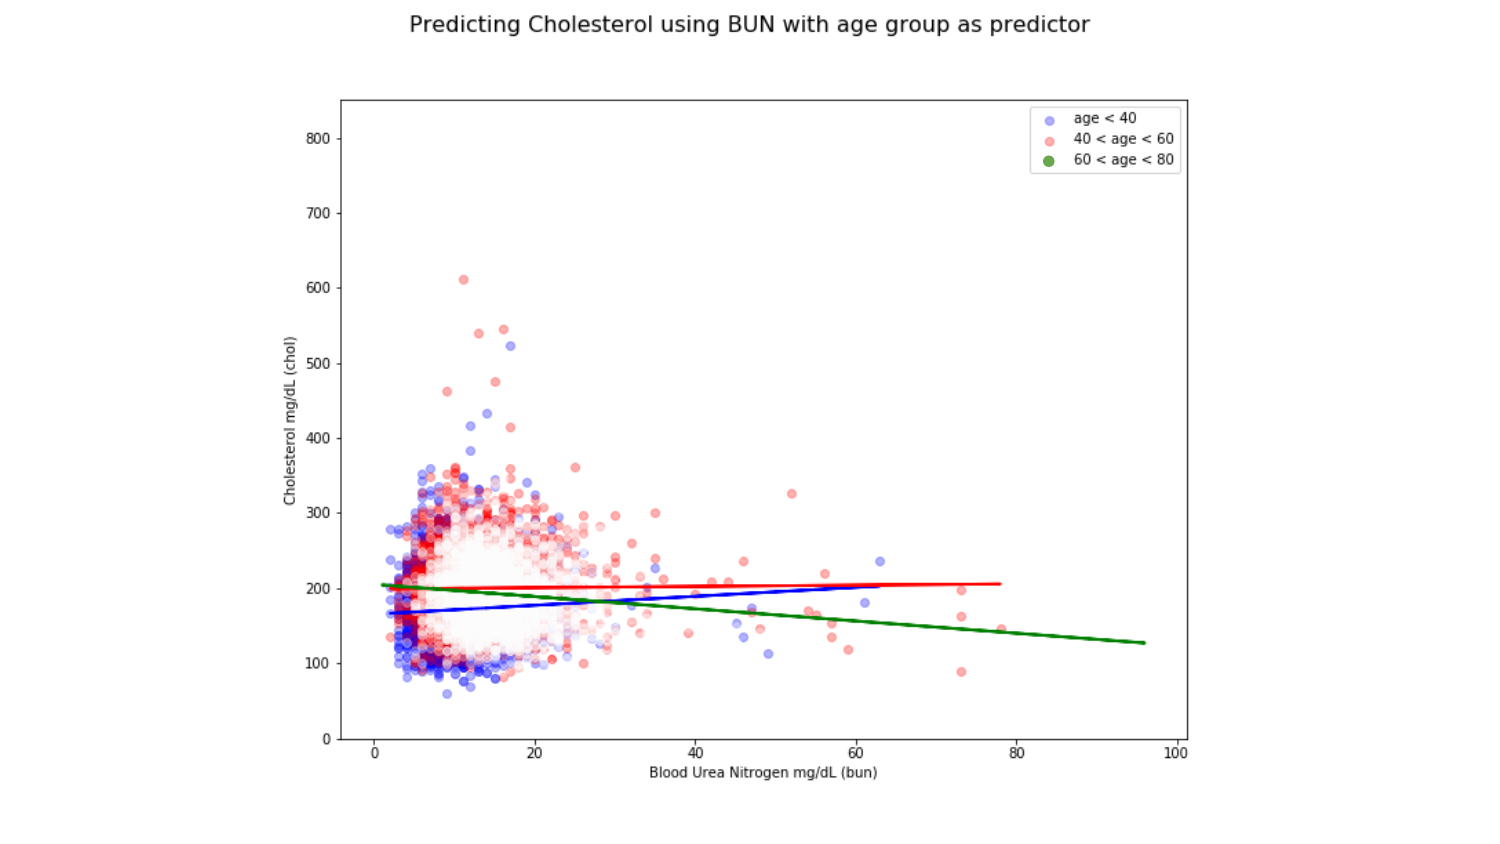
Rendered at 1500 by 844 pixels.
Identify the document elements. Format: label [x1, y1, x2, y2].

picture [203, 0, 1297, 844]
